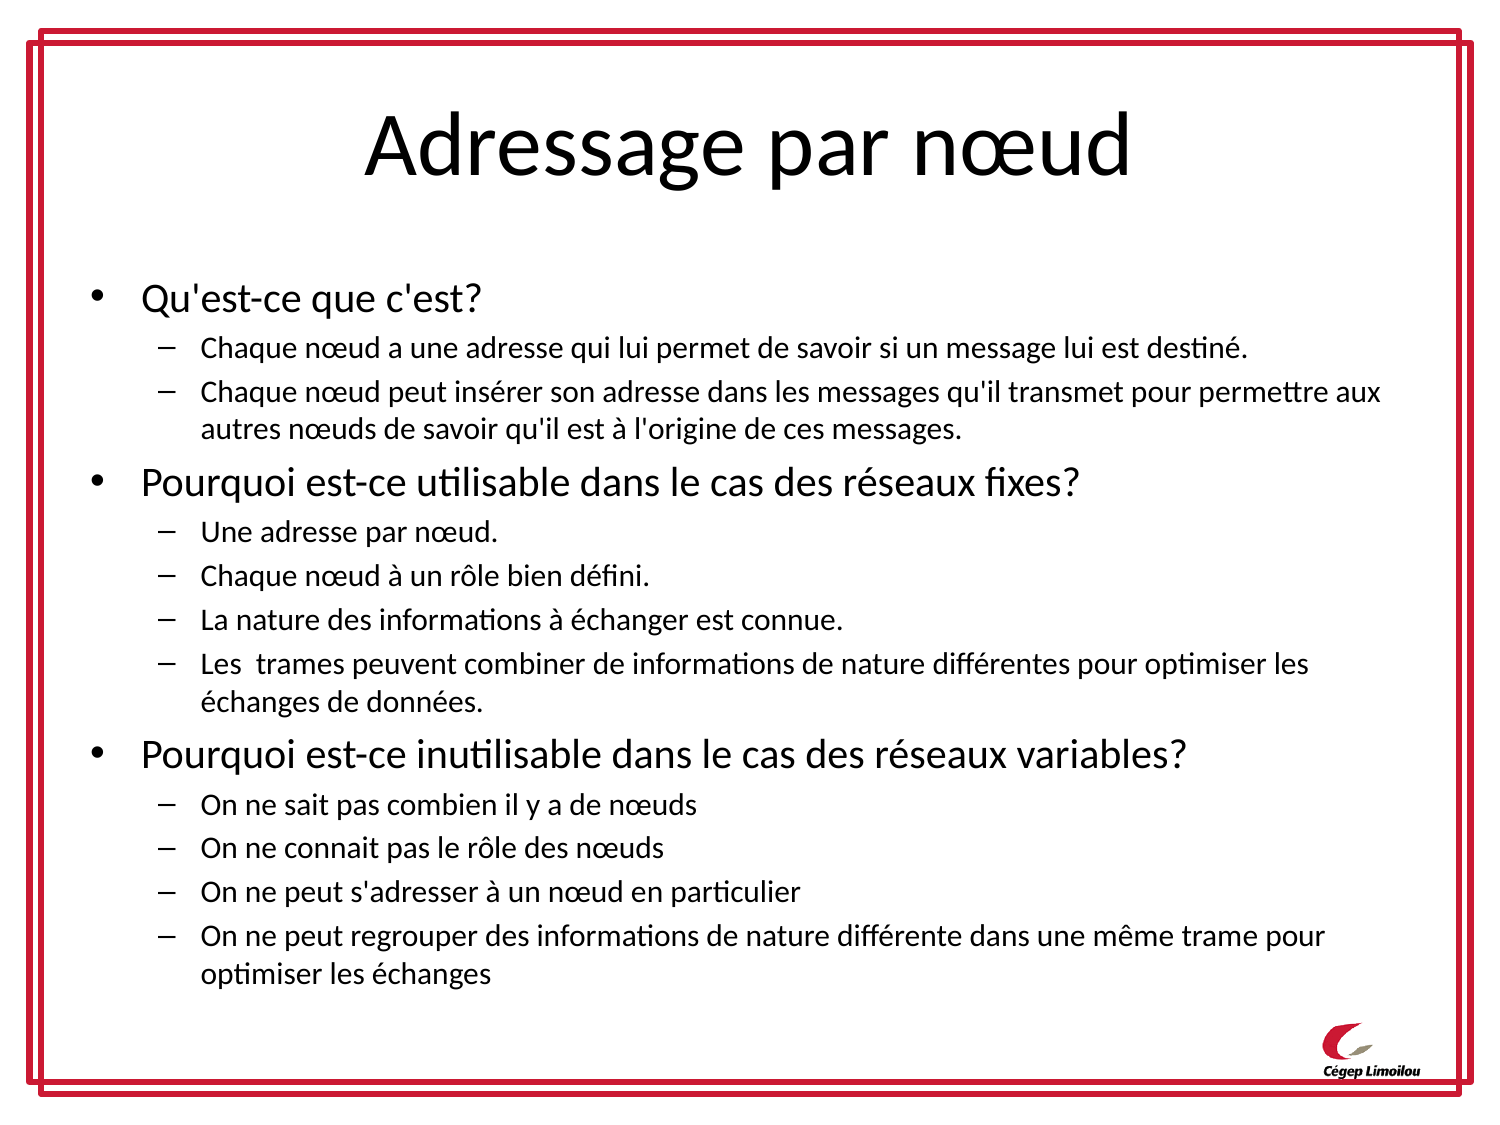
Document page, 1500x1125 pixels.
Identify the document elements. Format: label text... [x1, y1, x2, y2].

list Qu'est-ce que c'est? Chaque nœud a une adresse qui lui permet de savoir si un message lui est destiné. Chaque nœud peut insérer son adresse dans les messages qu'il transmet pour permettre aux autres nœuds de savoir qu'il est à l'origine de ces messages. Pourquoi est-ce utilisable dans le cas des réseaux fixes? Une adresse par nœud. Chaque nœud à un rôle bien défini. La nature des informations à échanger est connue. Les trames peuvent combiner de informations de nature différentes pour optimiser les échanges de données. Pourquoi est-ce inutilisable dans le cas des réseaux variables? On ne sait pas combien il y a de nœuds On ne connait pas le rôle des nœuds On ne peut s'adresser à un nœud en particulier On ne peut regrouper des informations de nature différente dans une même trame pour optimiser les échanges [75, 262, 1425, 1005]
title Adressage par nœud [75, 45, 1425, 233]
picture [1316, 1018, 1425, 1080]
